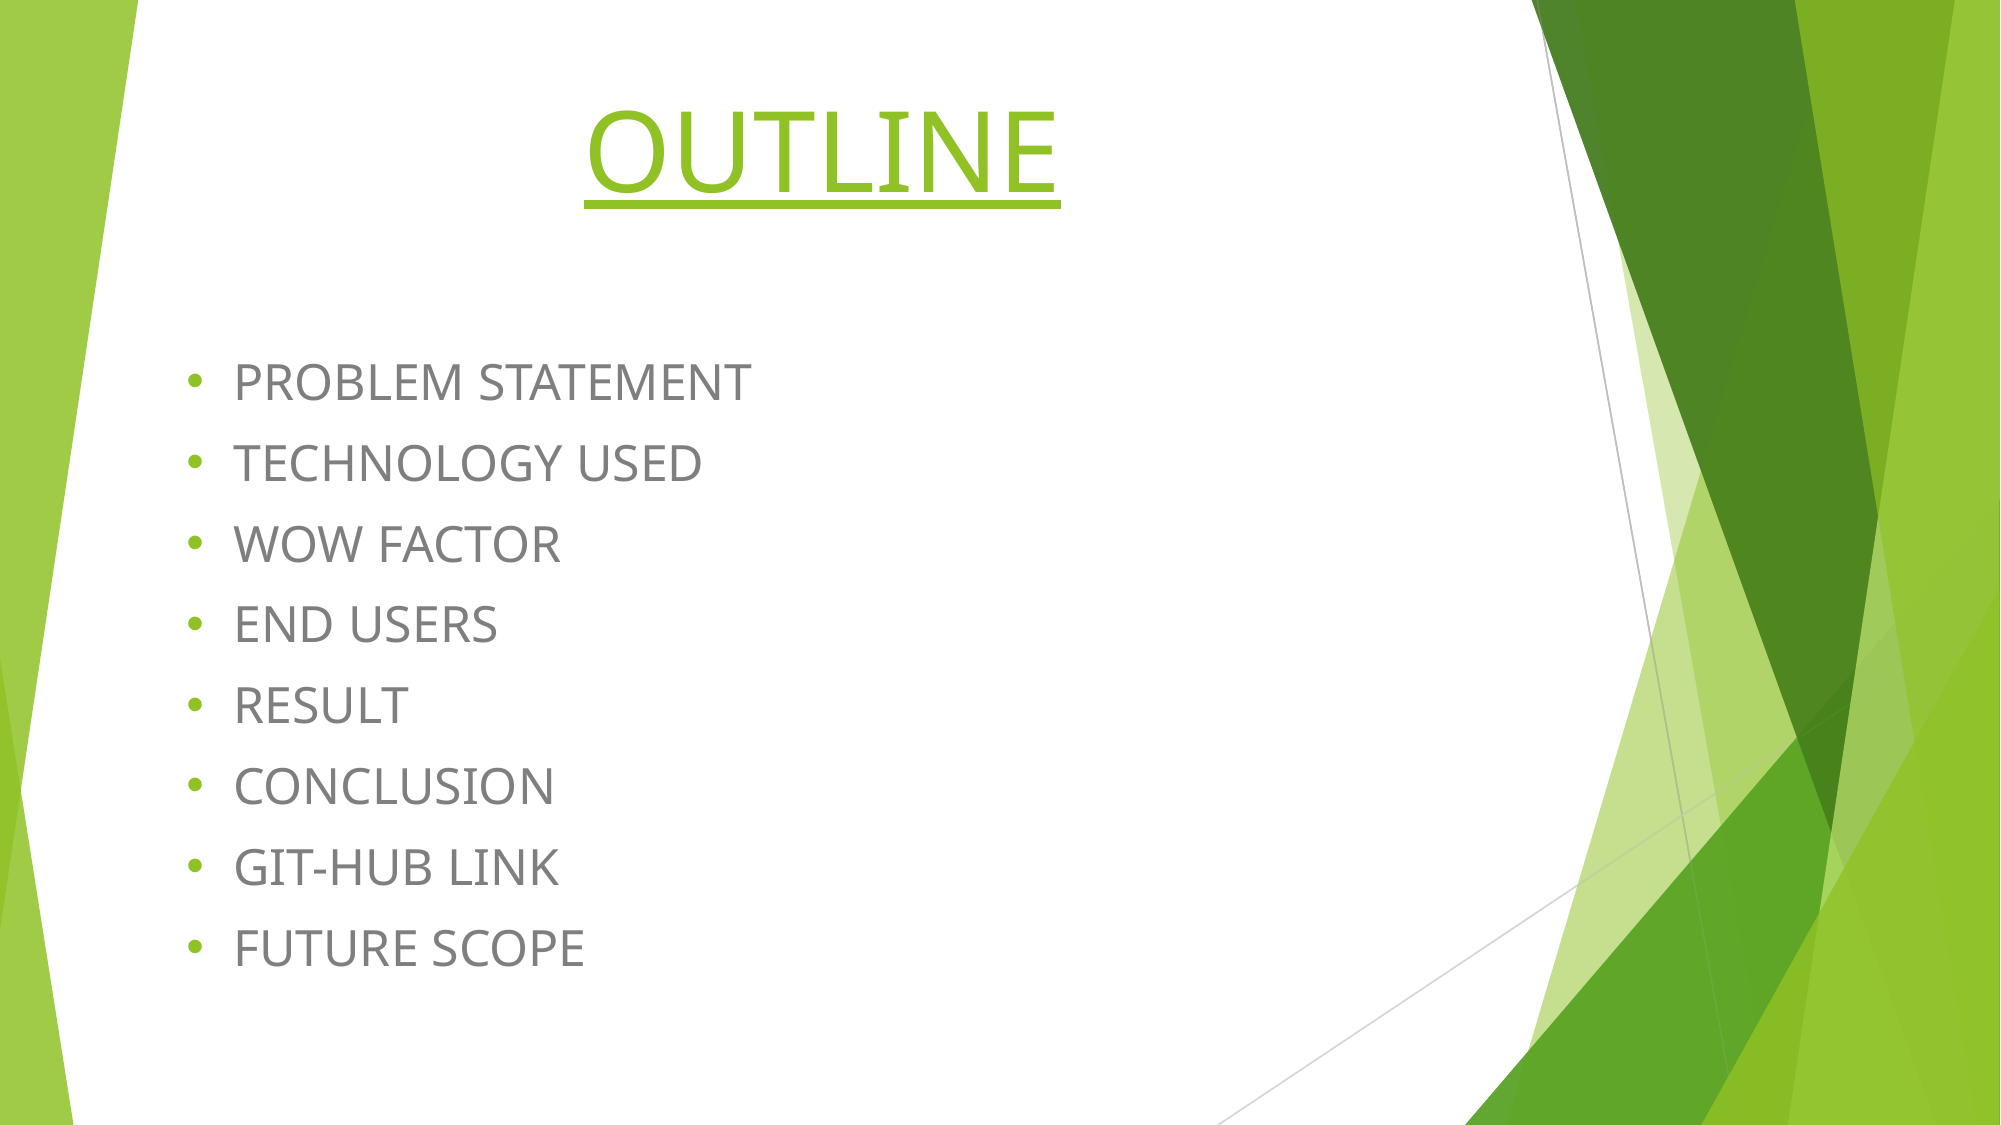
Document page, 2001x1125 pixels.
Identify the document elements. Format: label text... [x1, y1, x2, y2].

title OUTLINE [276, 71, 1535, 223]
subtitle PROBLEM STATEMENT TECHNOLOGY USED WOW FACTOR END USERS RESULT CONCLUSION GIT-HUB LINK FUTURE SCOPE [171, 342, 1402, 1104]
